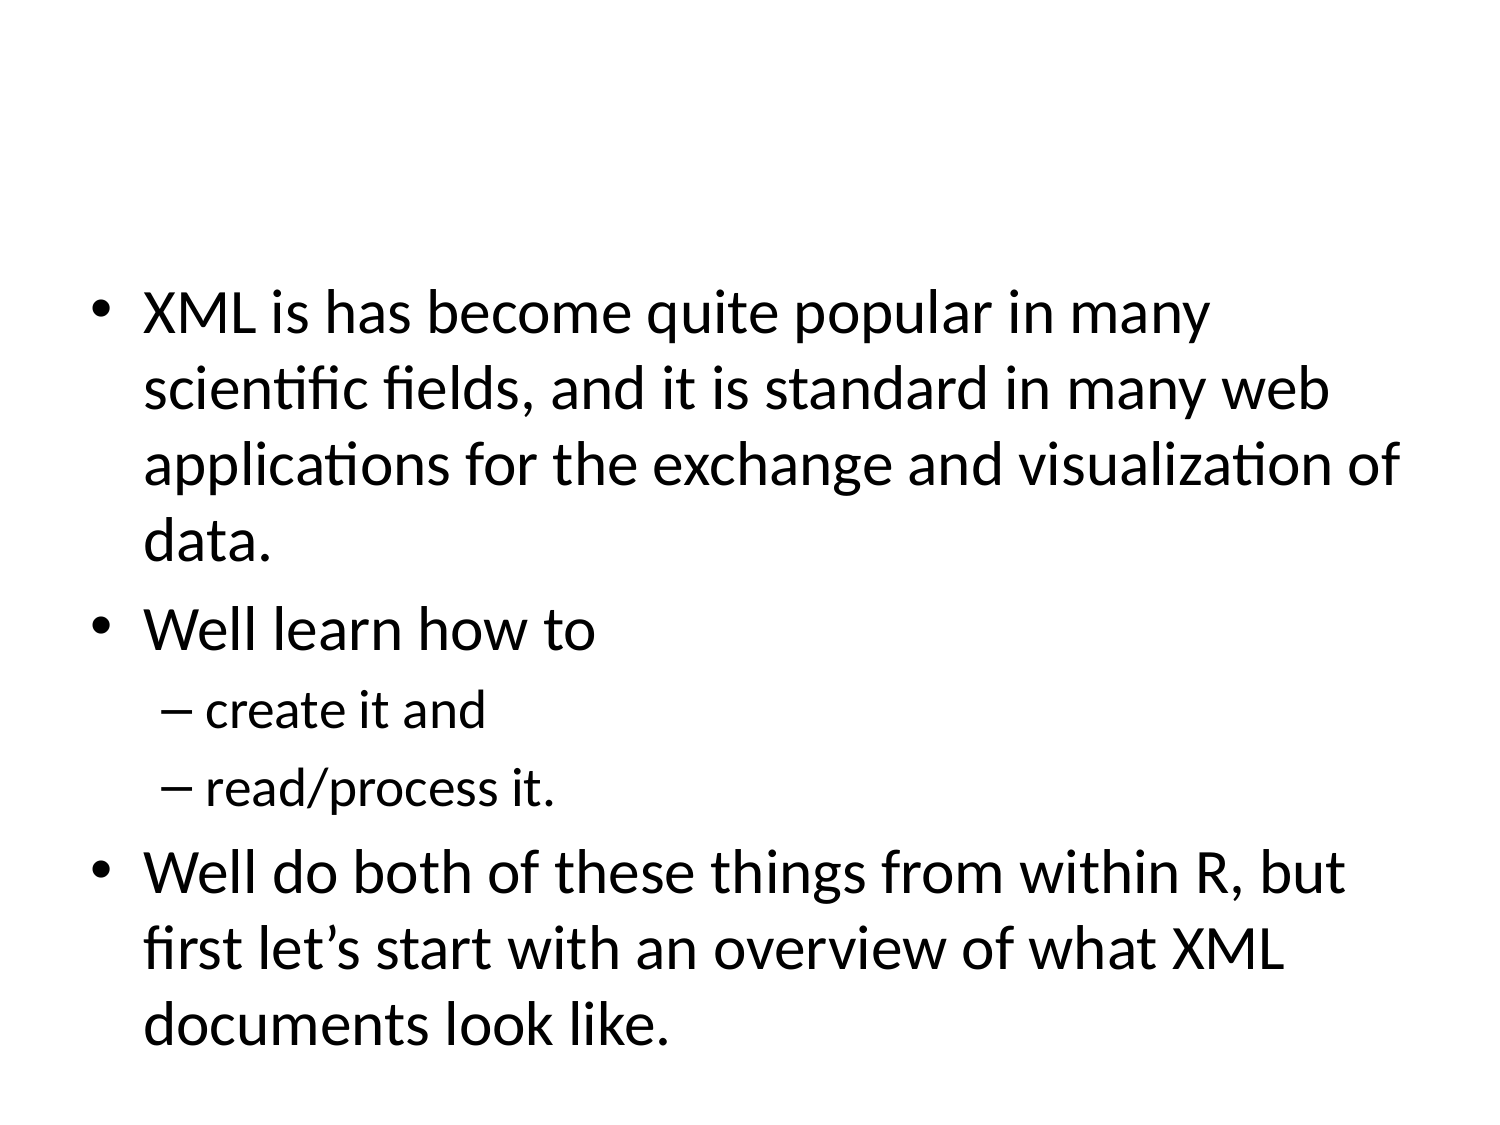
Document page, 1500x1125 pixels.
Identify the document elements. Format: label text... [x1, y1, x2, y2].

list XML is has become quite popular in many scientific fields, and it is standard in many web applications for the exchange and visualization of data. Well learn how to create it and read/process it. Well do both of these things from within R, but first let’s start with an overview of what XML documents look like. [75, 262, 1425, 1074]
